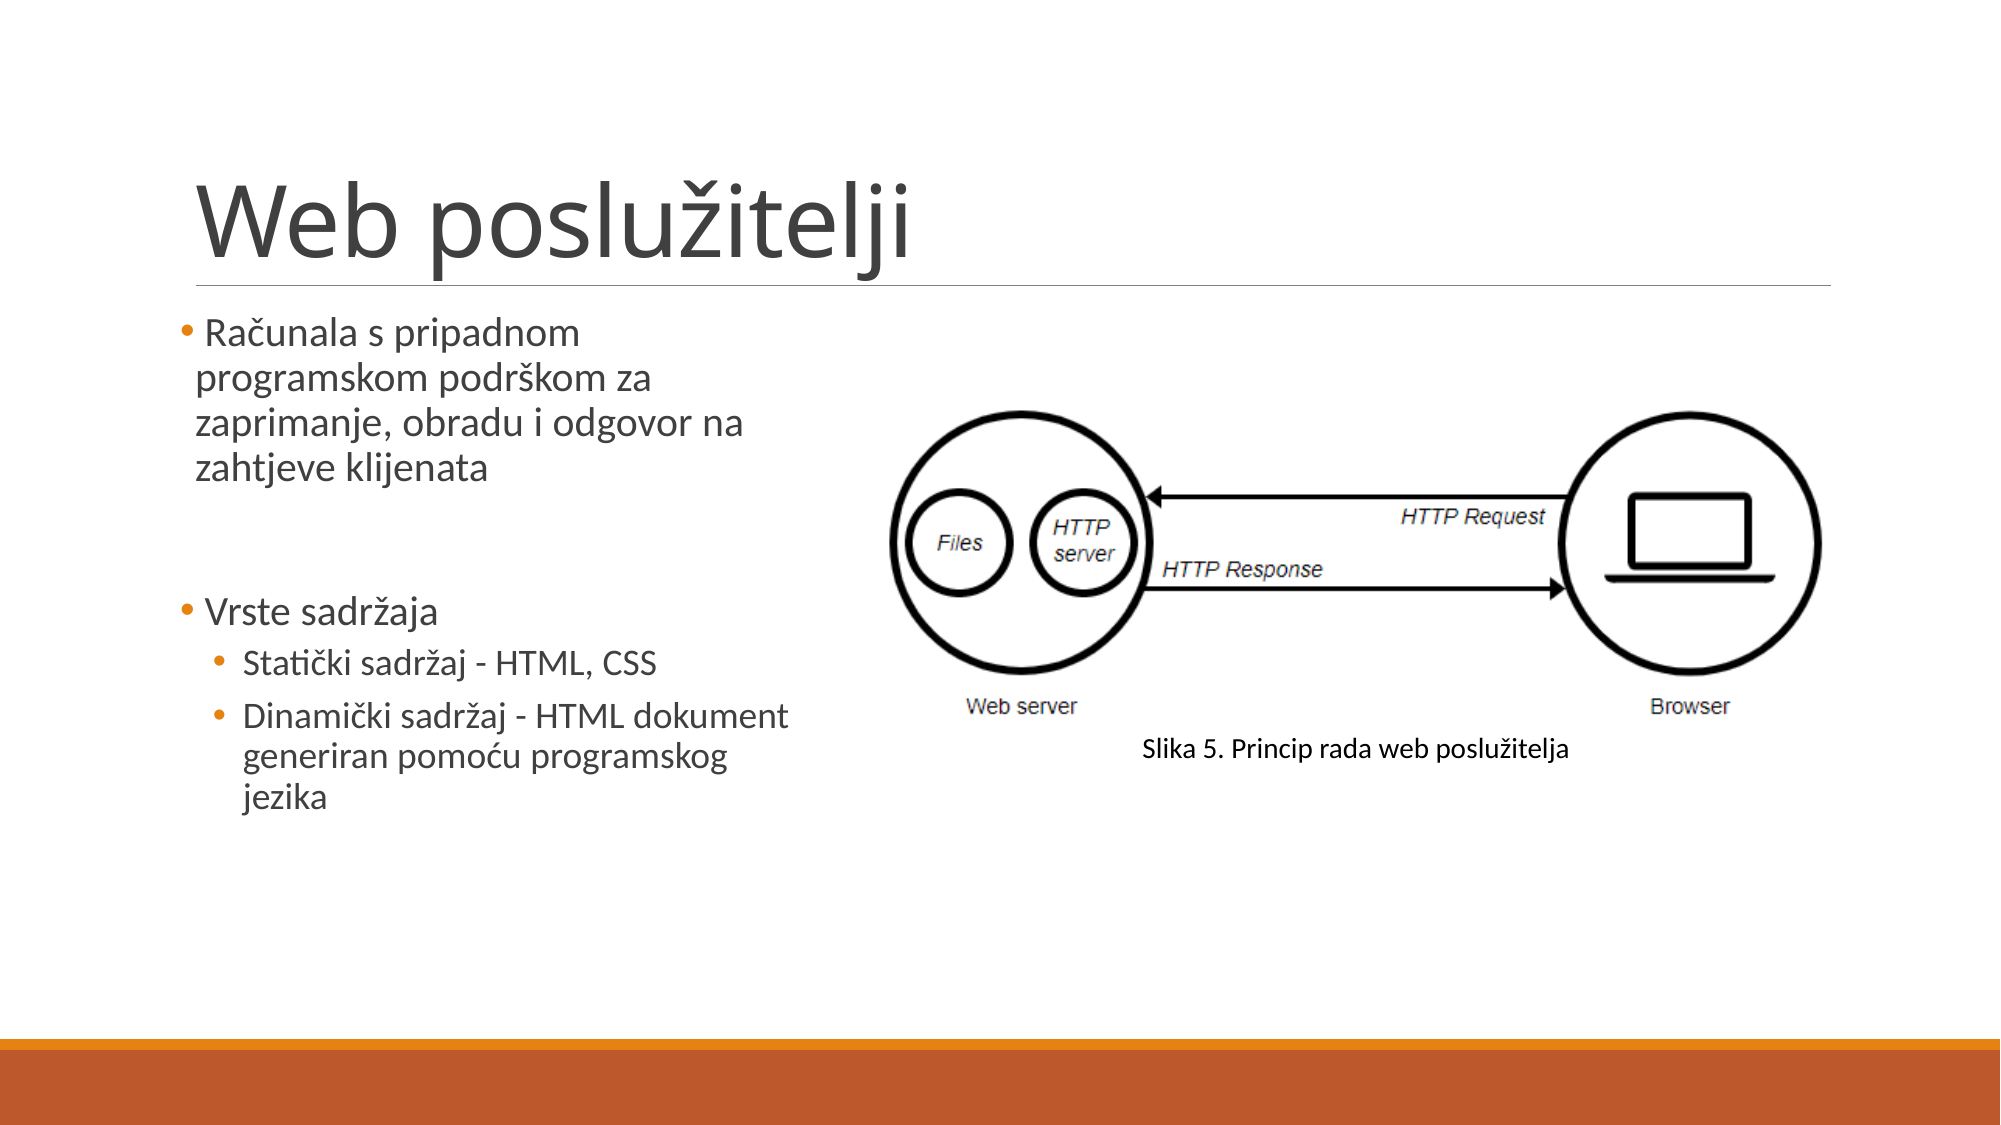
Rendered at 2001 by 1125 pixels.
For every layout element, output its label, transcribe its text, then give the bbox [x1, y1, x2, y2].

title Web poslužitelji [180, 47, 1830, 285]
picture [884, 402, 1831, 723]
list Računala s pripadnom programskom podrškom za zaprimanje, obradu i odgovor na zahtjeve klijenata Vrste sadržaja Statički sadržaj - HTML, CSS Dinamički sadržaj - HTML dokument generiran pomoću programskog jezika [180, 302, 810, 1063]
text_box Slika 5. Princip rada web poslužitelja [1127, 731, 1588, 772]
